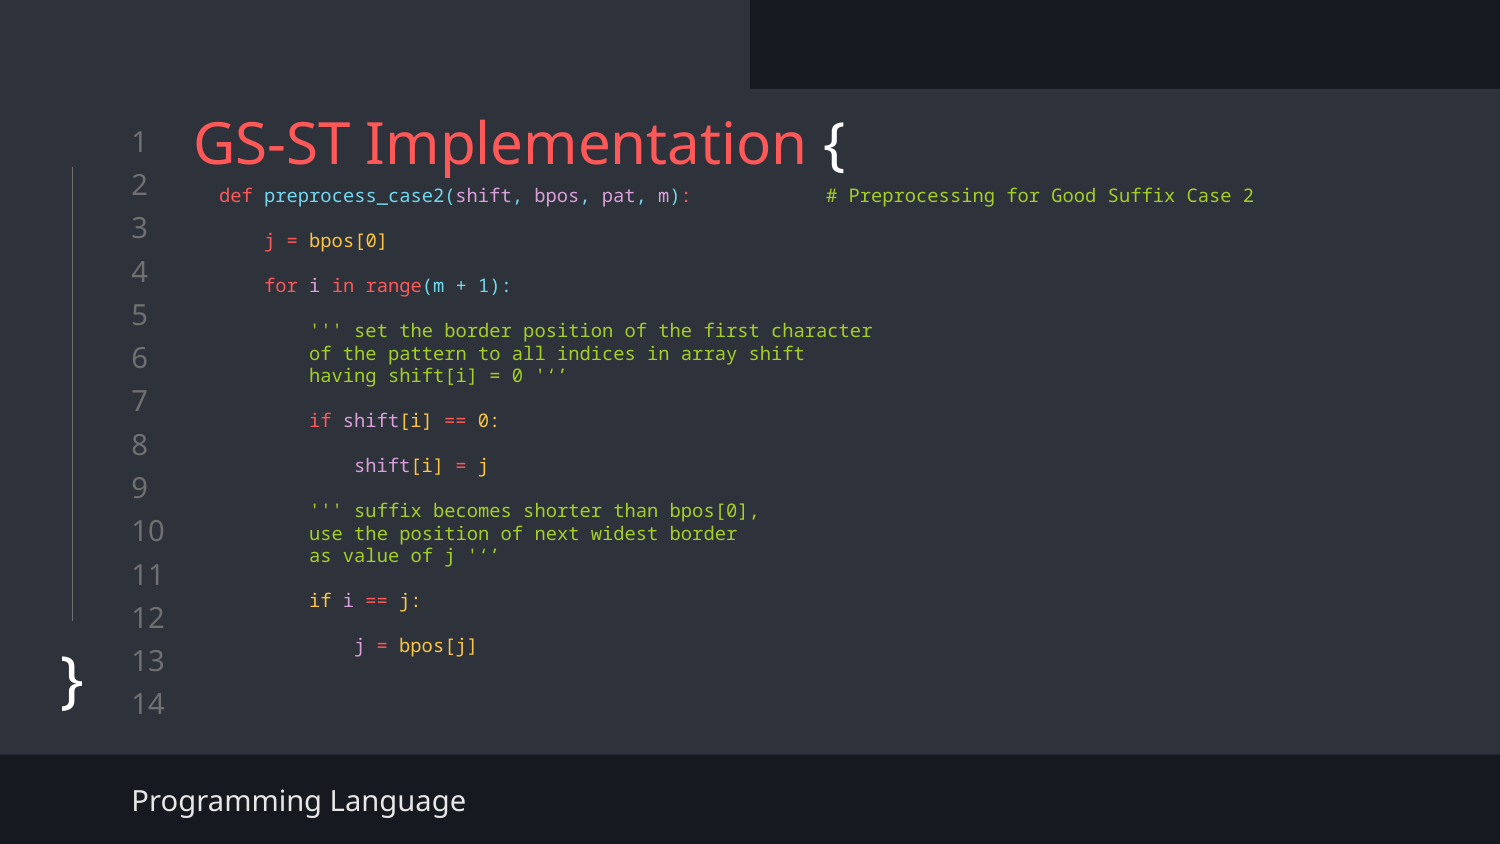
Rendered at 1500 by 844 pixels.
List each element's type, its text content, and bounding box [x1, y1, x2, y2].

text_box # Preprocessing for Good Suffix Case 2 [811, 176, 1269, 214]
title GS-ST Implementation { [162, 105, 1004, 248]
subtitle Programming Language [116, 770, 915, 829]
text_box def preprocess_case2(shift, bpos, pat, m): j = bpos[0] for i in range(m + 1): ''' set the border position of the first character of the pattern to all indices in array shift having shift[i] = 0 '‘’ if shift[i] == 0: shift[i] = j ''' suffix becomes shorter than bpos[0], use the position of next widest border as value of j '‘’ if i == j: j = bpos[j] [204, 176, 1500, 664]
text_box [30, 166, 115, 730]
